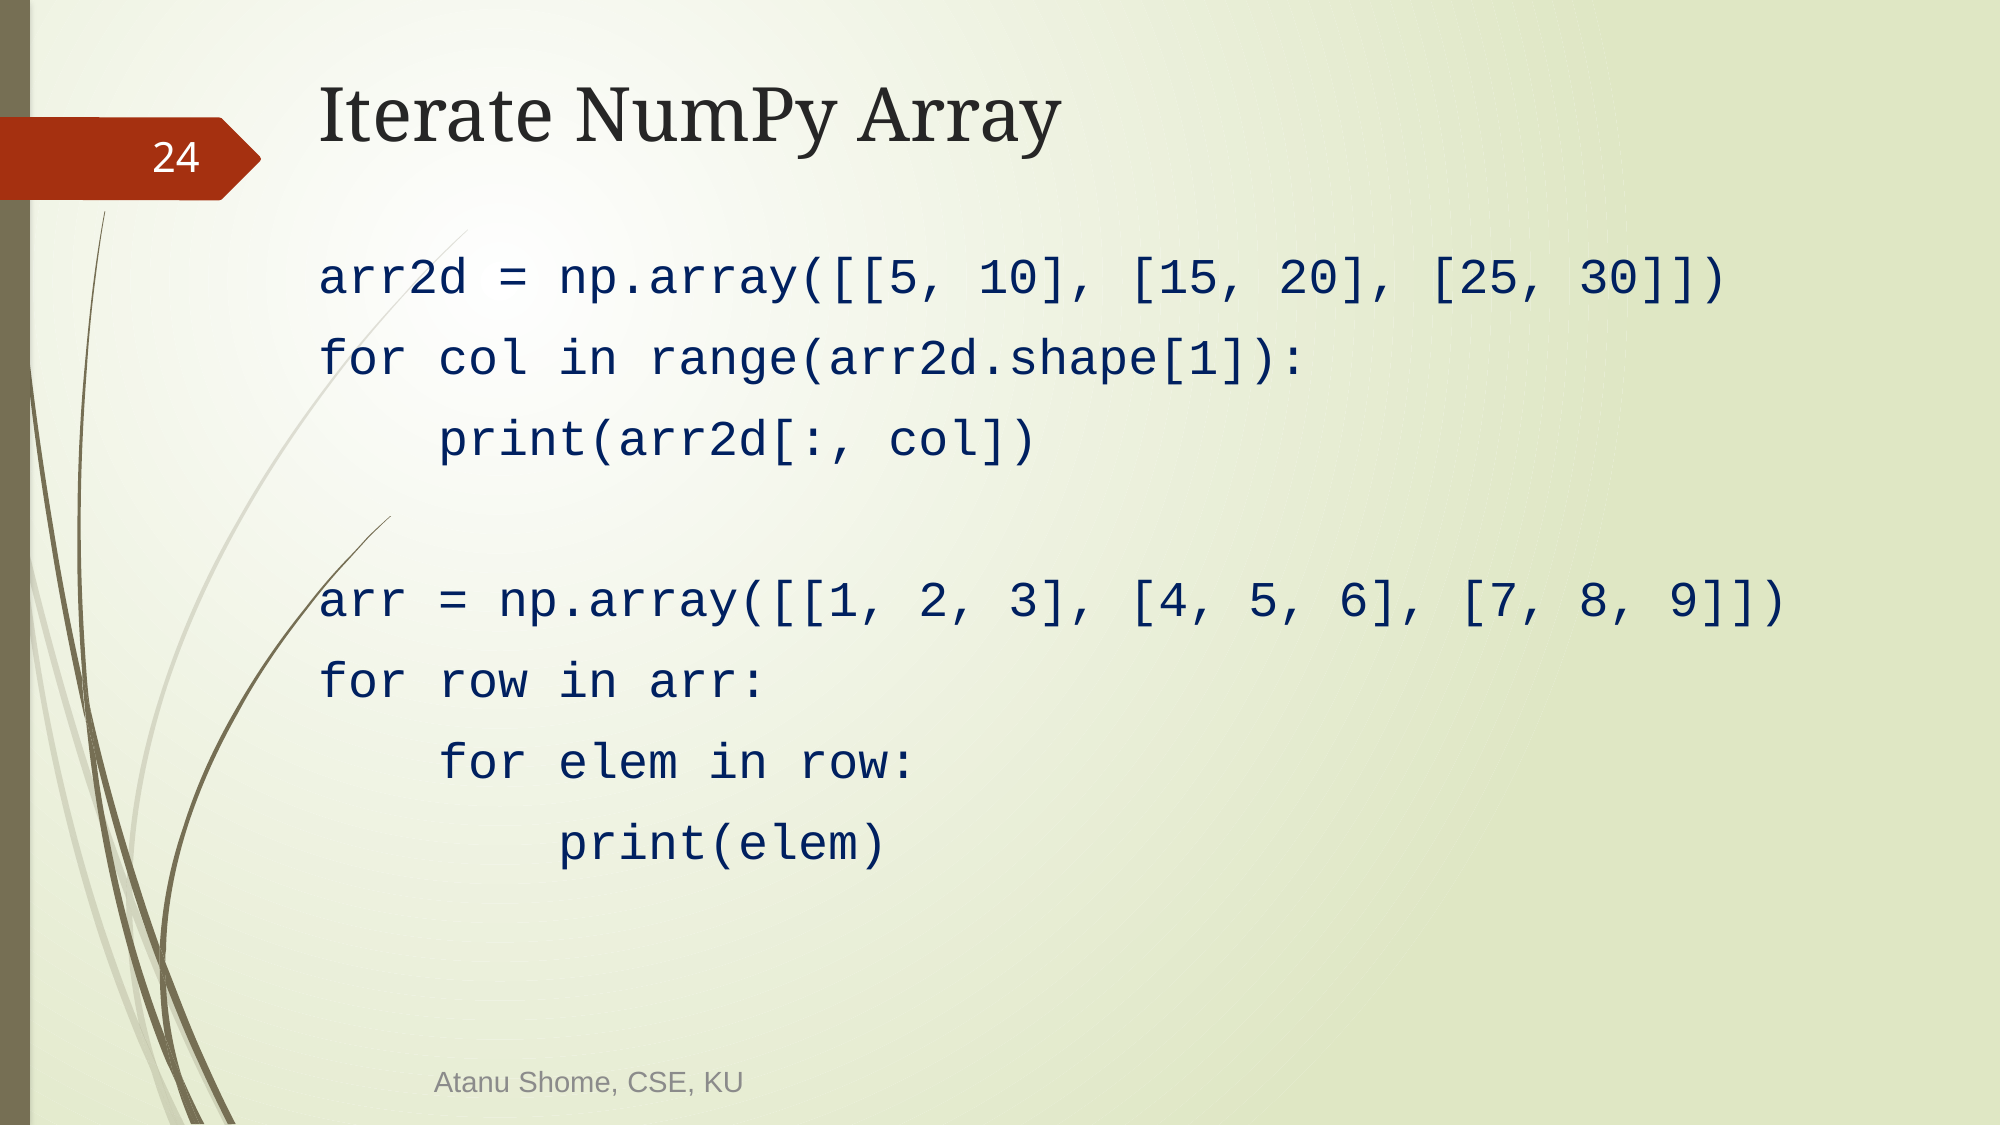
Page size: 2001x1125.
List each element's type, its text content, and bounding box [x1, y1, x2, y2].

slide_number 24 [87, 129, 216, 190]
title Iterate NumPy Array [303, 58, 1888, 201]
list arr2d = np.array([[5, 10], [15, 20], [25, 30]]) for col in range(arr2d.shape[1]): print(arr2d[:, col]) arr = np.array([[1, 2, 3], [4, 5, 6], [7, 8, 9]]) for row in arr: for elem in row: print(elem) [303, 235, 1888, 1028]
footer Atanu Shome, CSE, KU [418, 1050, 1669, 1111]
